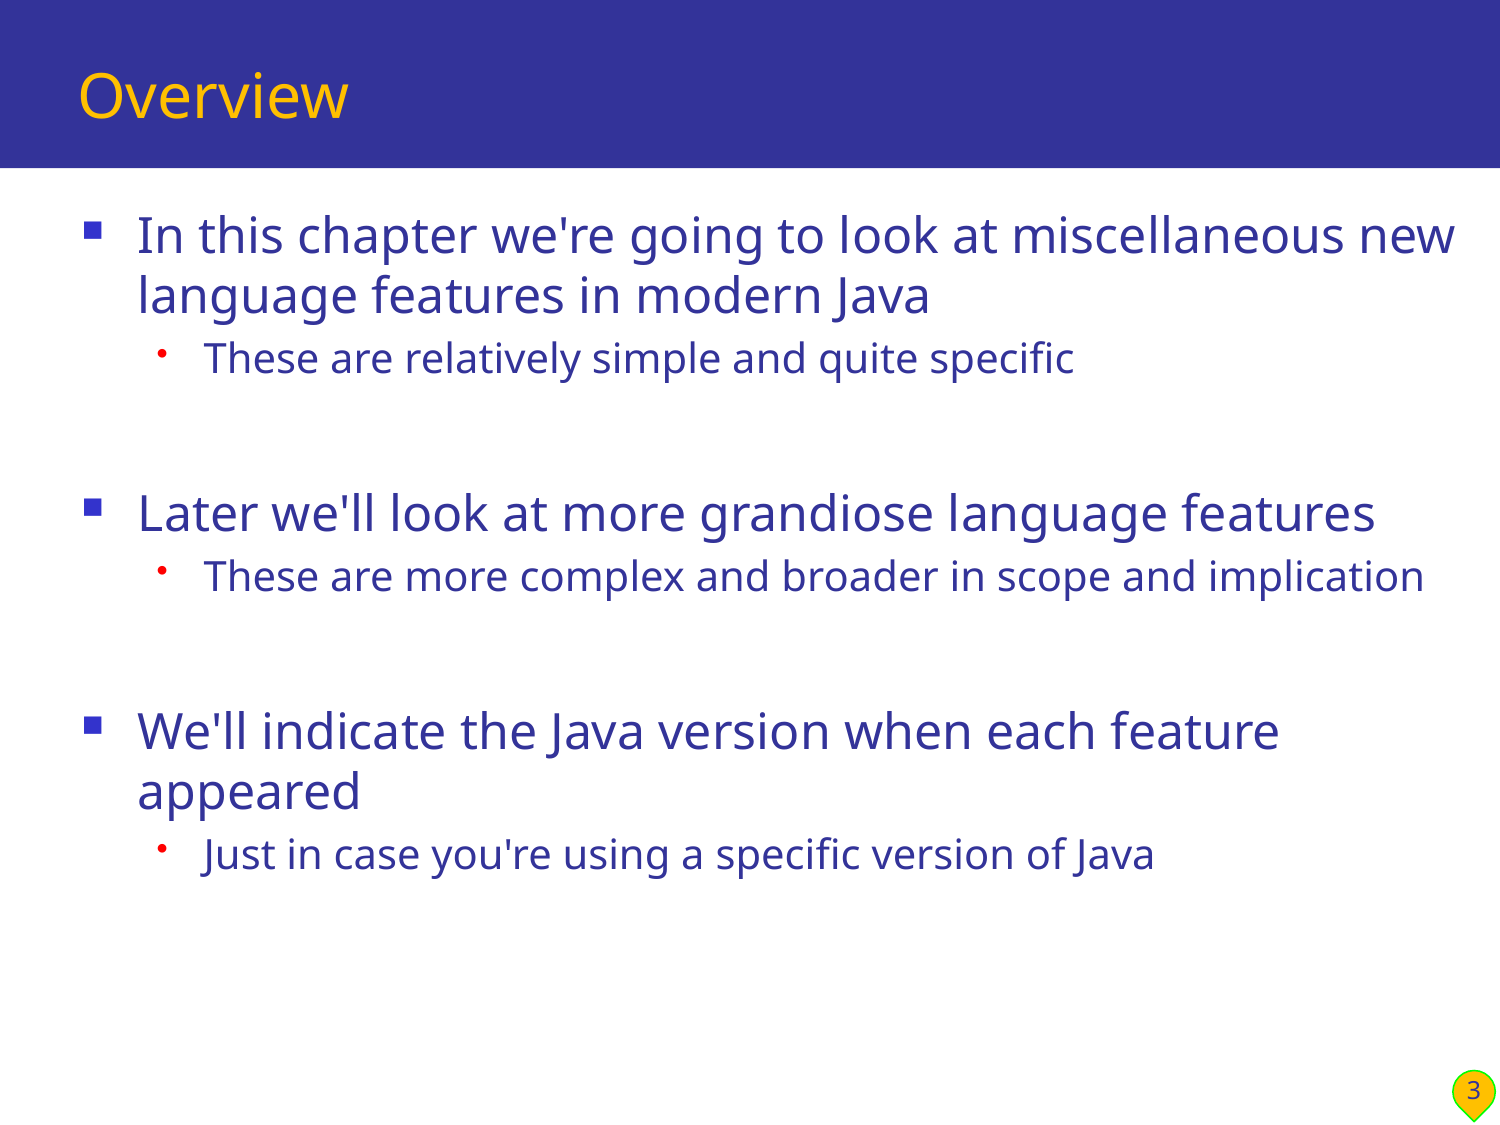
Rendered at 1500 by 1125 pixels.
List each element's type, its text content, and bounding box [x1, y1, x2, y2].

title Overview [61, 24, 1465, 139]
list In this chapter we're going to look at miscellaneous new language features in modern Java These are relatively simple and quite specific Later we'll look at more grandiose language features These are more complex and broader in scope and implication We'll indicate the Java version when each feature appeared Just in case you're using a specific version of Java [66, 196, 1485, 1007]
footer 3 [1431, 1040, 1500, 1117]
